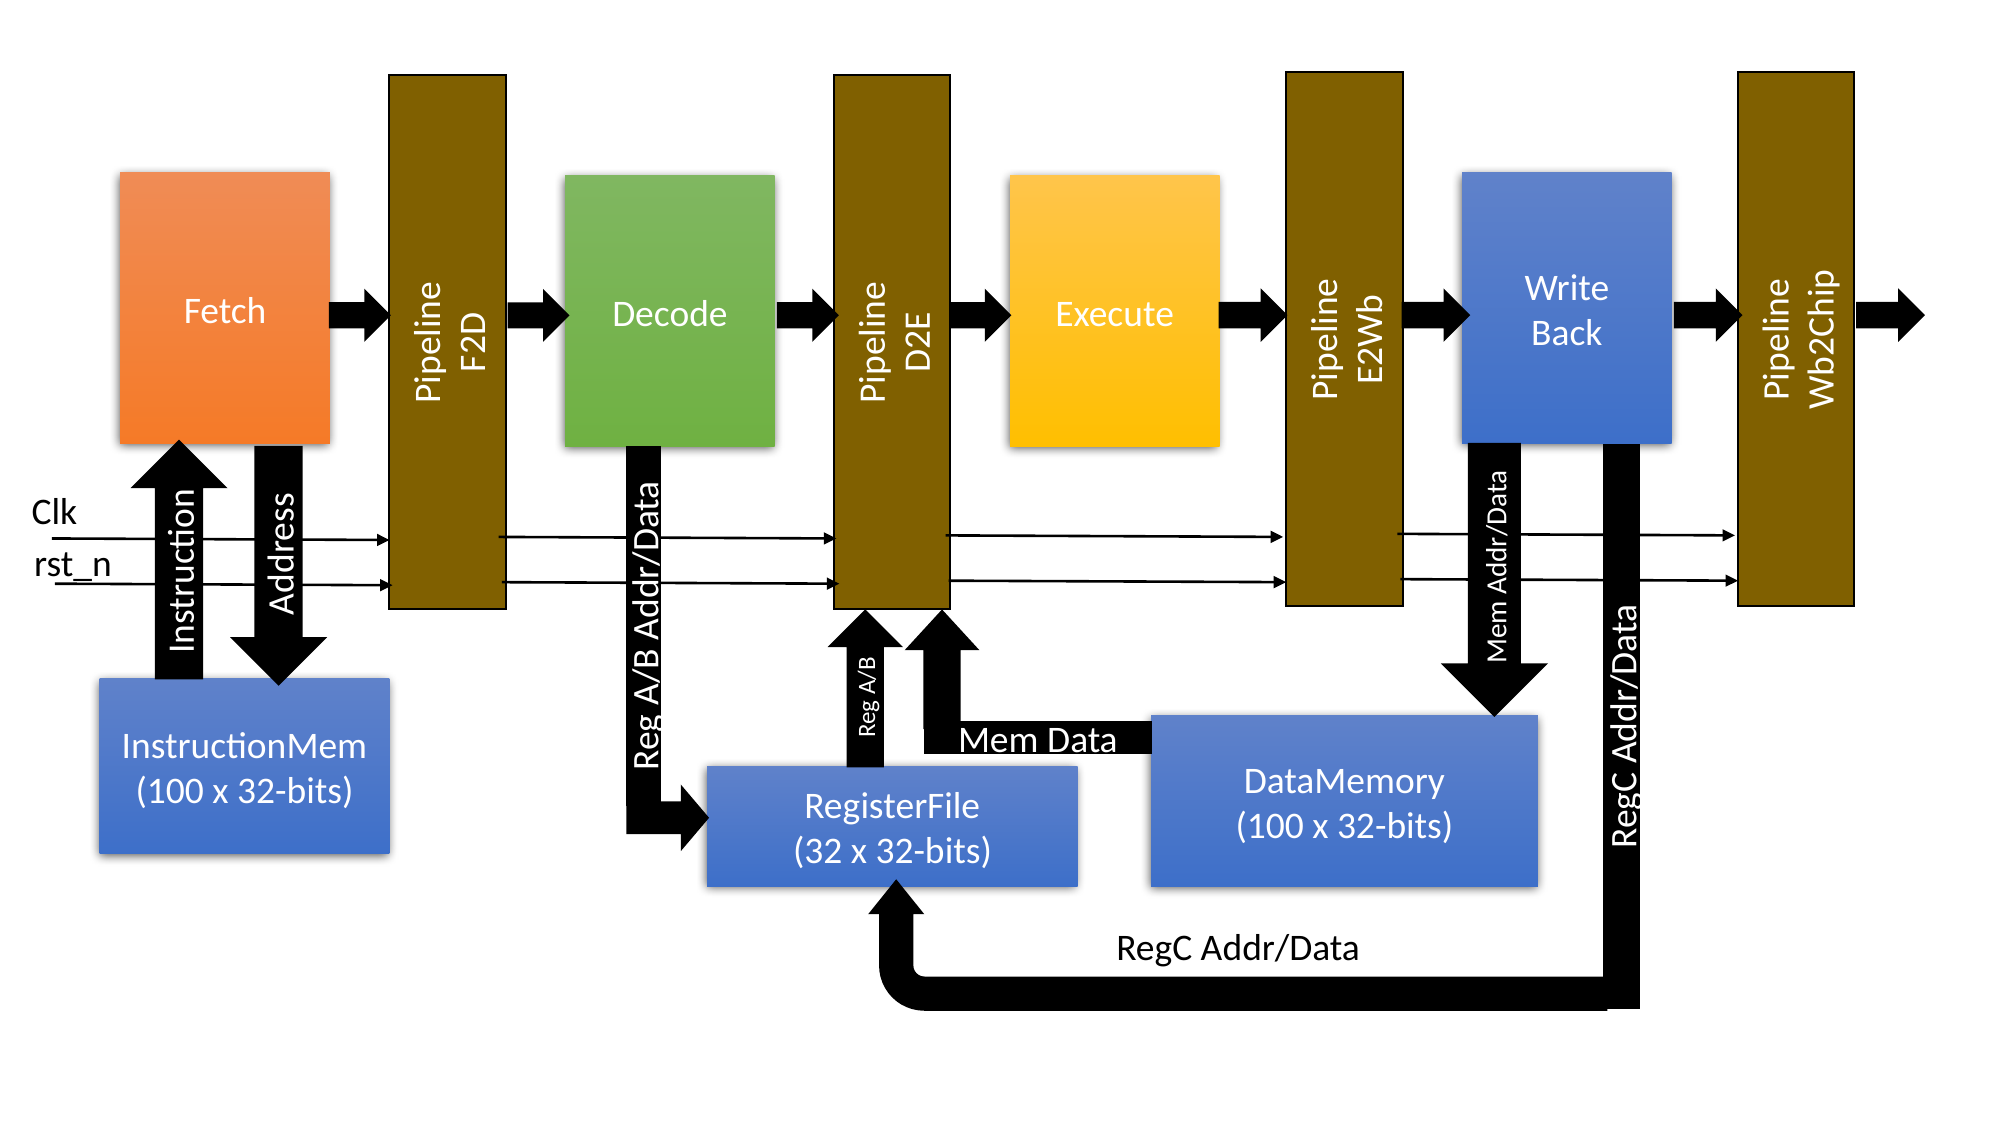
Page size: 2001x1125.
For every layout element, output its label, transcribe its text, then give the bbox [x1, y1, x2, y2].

text_box Address [254, 540, 303, 583]
text_box Write Back [1462, 172, 1672, 444]
text_box [328, 288, 391, 342]
text_box Instruction [154, 586, 204, 680]
text_box Reg A/B Addr/Data [626, 446, 661, 536]
text_box InstructionMem (100 x 32-bits) [99, 678, 390, 854]
text_box Pipeline E2Wb [1285, 71, 1404, 445]
text_box [507, 288, 570, 342]
text_box Reg A/B [827, 609, 870, 768]
text_box [1401, 288, 1471, 342]
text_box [870, 445, 1640, 1010]
text_box Pipeline D2E [833, 74, 951, 610]
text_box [906, 610, 1152, 754]
text_box Pipeline Wb2Chip [1737, 71, 1855, 607]
text_box [776, 288, 839, 342]
text_box [949, 288, 1012, 342]
text_box [626, 784, 710, 852]
text_box Clk [16, 479, 145, 539]
text_box Fetch [120, 172, 330, 444]
text_box rst_n [19, 531, 147, 591]
text_box RegisterFile (32 x 32-bits) [707, 766, 870, 887]
text_box [1673, 288, 1743, 342]
text_box Instruction [154, 540, 204, 583]
text_box Pipeline F2D [388, 74, 507, 610]
text_box Reg A/B Addr/Data [626, 584, 661, 806]
text_box Execute [1010, 175, 1220, 445]
text_box Address [254, 445, 303, 538]
text_box Decode [565, 175, 775, 447]
text_box [1218, 288, 1288, 342]
text_box Address [230, 586, 328, 686]
text_box [1856, 288, 1925, 342]
text_box Reg A/B Addr/Data [626, 539, 661, 582]
text_box Instruction [130, 439, 228, 538]
